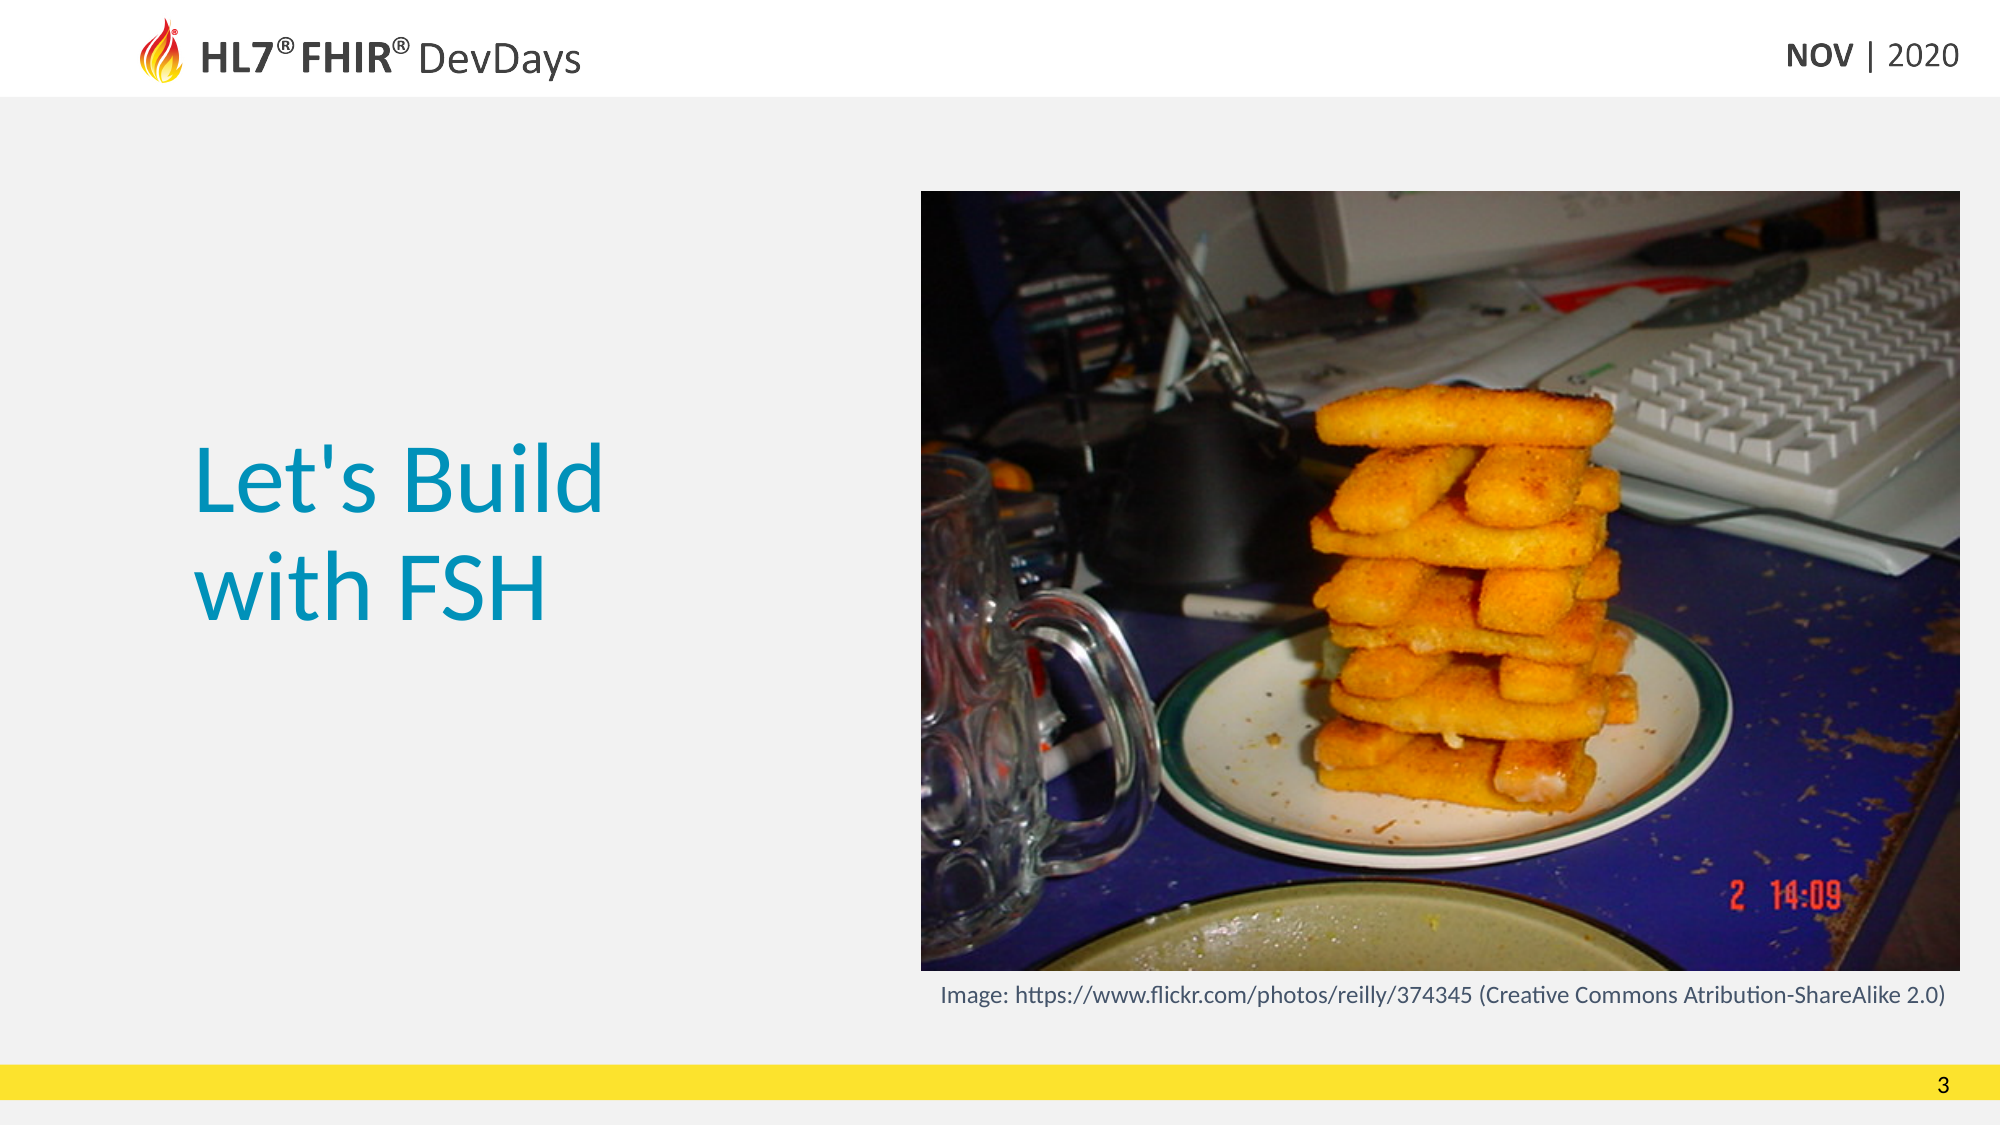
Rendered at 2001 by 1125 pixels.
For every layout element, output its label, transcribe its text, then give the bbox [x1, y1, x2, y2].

title Let's Build with FSH [178, 418, 725, 707]
text_box Image: https://www.flickr.com/photos/reilly/374345 (Creative Commons Atribution-ShareAlike 2.0) [925, 970, 1964, 1016]
picture [137, 13, 593, 85]
picture [921, 191, 1960, 971]
picture [1764, 10, 1979, 85]
